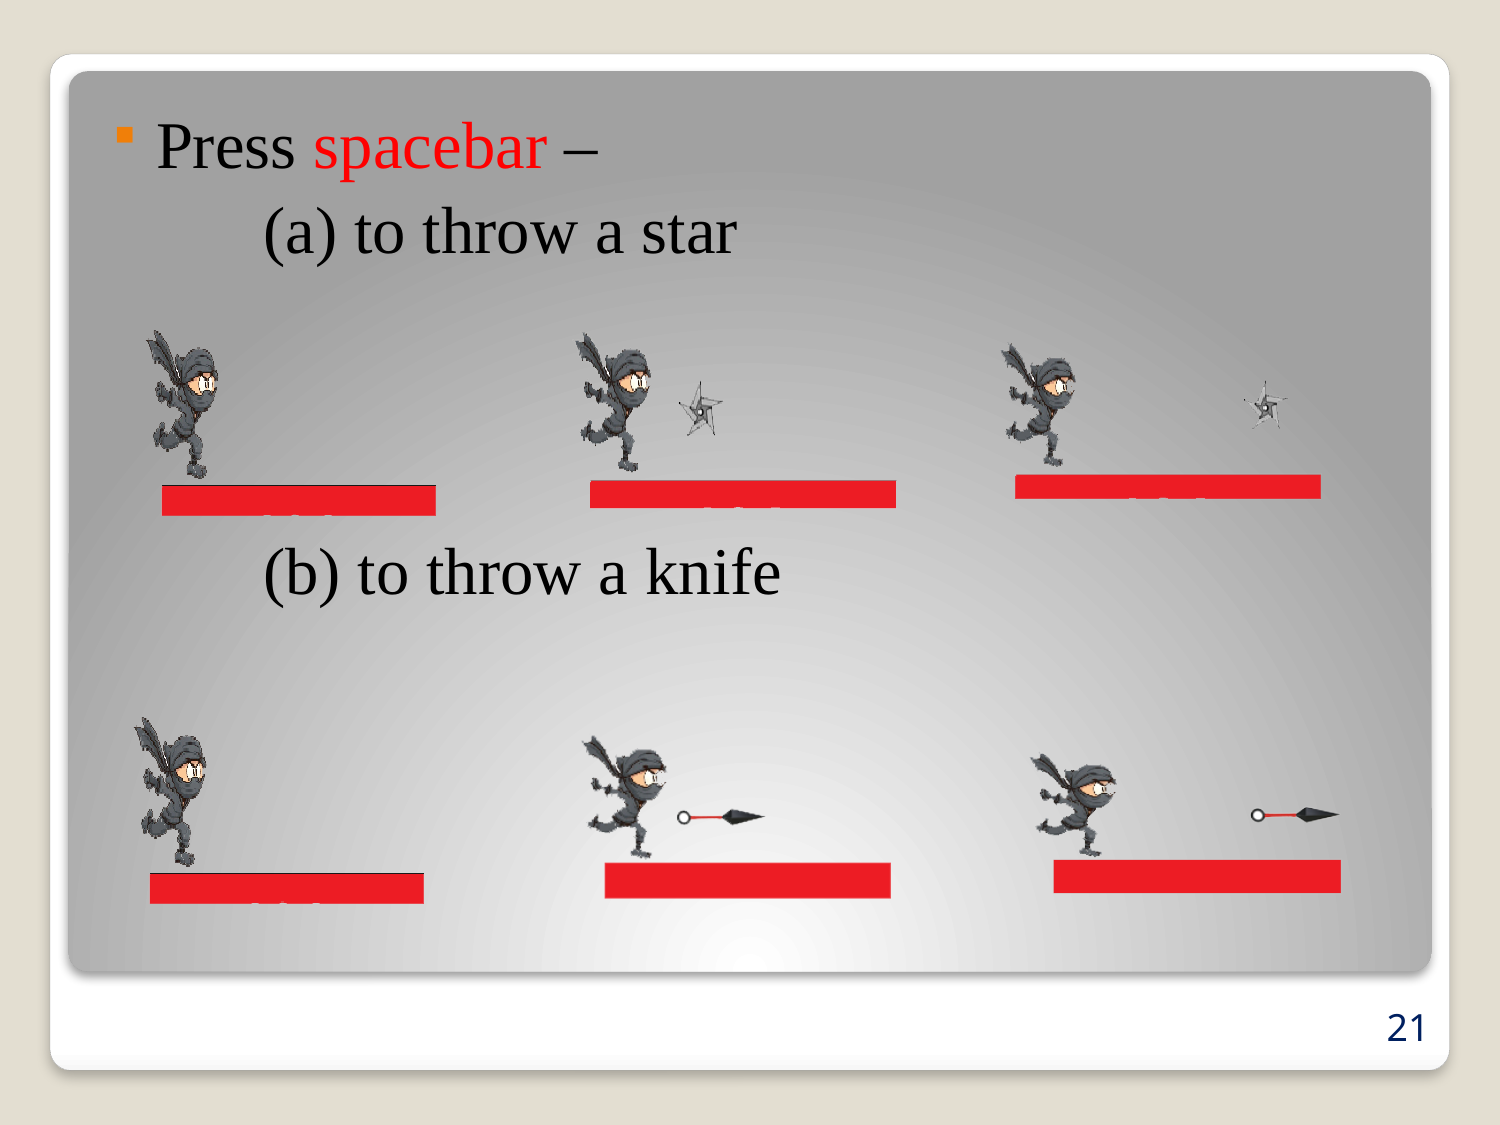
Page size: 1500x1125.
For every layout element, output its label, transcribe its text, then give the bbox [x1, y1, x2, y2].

picture [124, 699, 438, 938]
picture [137, 312, 451, 551]
slide_number 21 [1337, 1002, 1445, 1063]
picture [562, 312, 913, 542]
picture [1012, 733, 1363, 930]
picture [987, 324, 1338, 530]
list Press spacebar – (a) to throw a star (b) to throw a knife [82, 86, 1425, 1038]
picture [563, 724, 913, 938]
